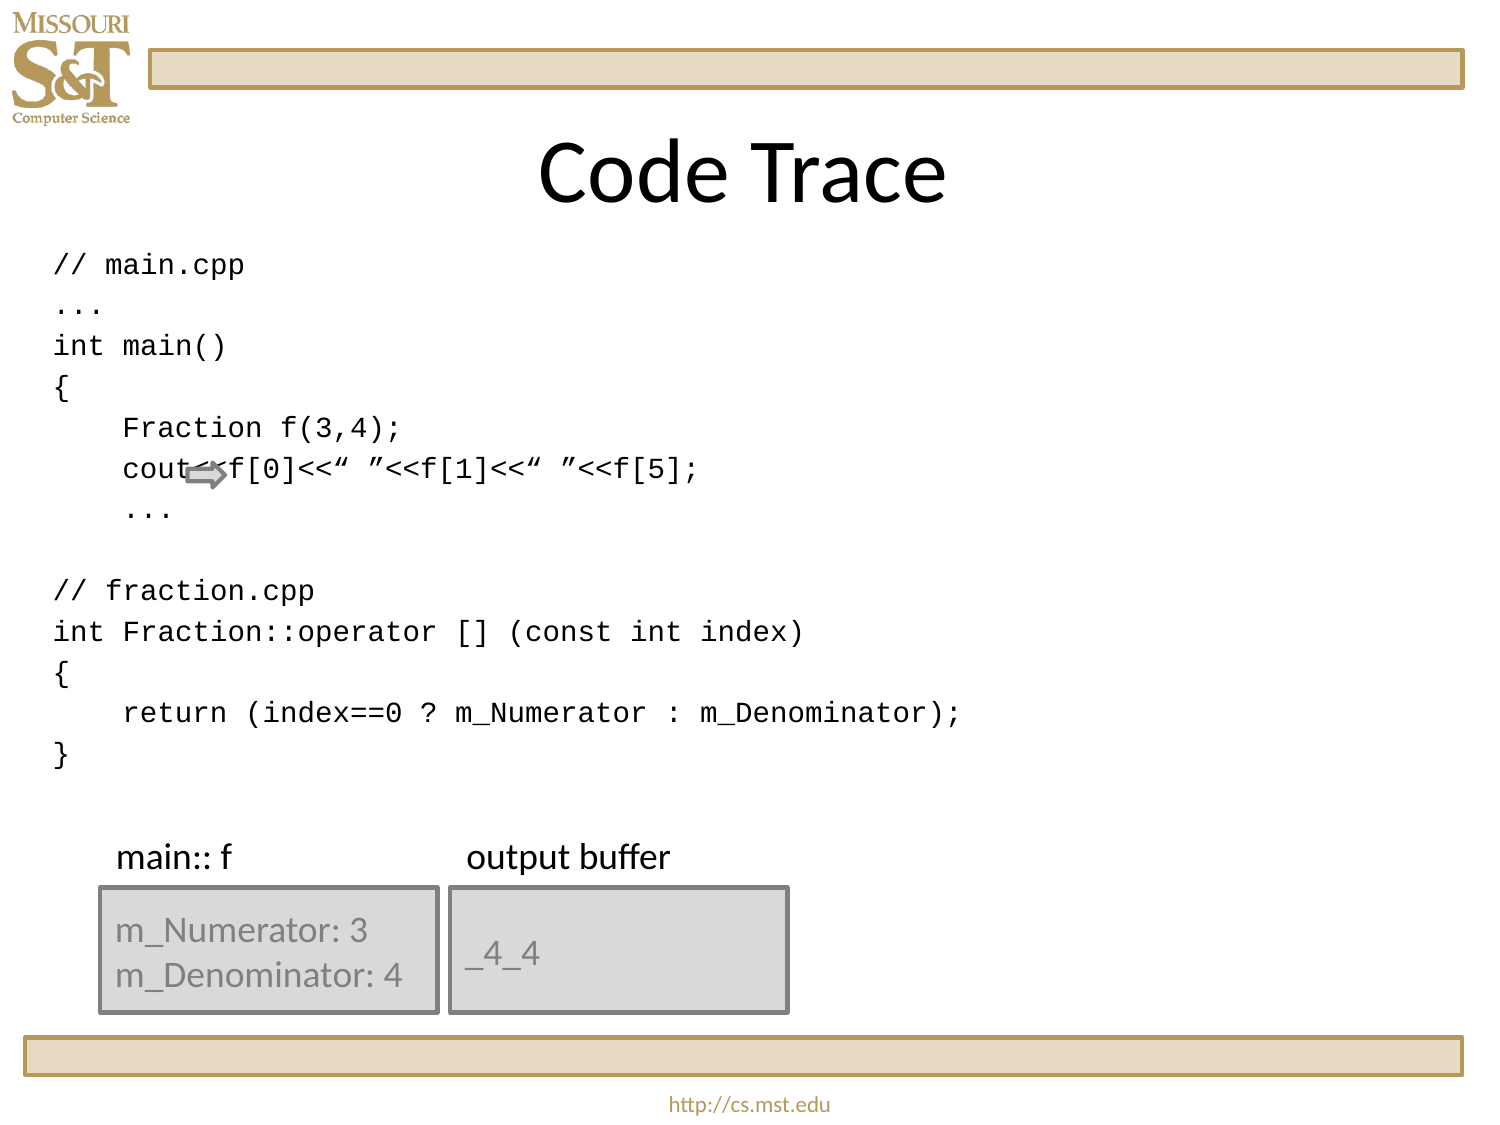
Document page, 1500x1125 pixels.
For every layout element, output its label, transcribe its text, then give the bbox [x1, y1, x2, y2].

text_box output buffer [451, 824, 687, 885]
picture [12, 12, 130, 126]
text_box m_Numerator: 3 m_Denominator: 4 [98, 885, 440, 1015]
text_box _4_4 [448, 885, 790, 1015]
text_box [185, 460, 228, 490]
title Code Trace [24, 99, 1463, 233]
text_box // main.cpp ... int main() { Fraction f(3,4); cout<<f[0]<<“ ”<<f[1]<<“ ”<<f[5]; ... // fraction.cpp int Fraction::operator [] (const int index) { return (index==0 ? m_Numerator : m_Denominator); } [37, 237, 1450, 688]
text_box main:: f [100, 824, 247, 885]
